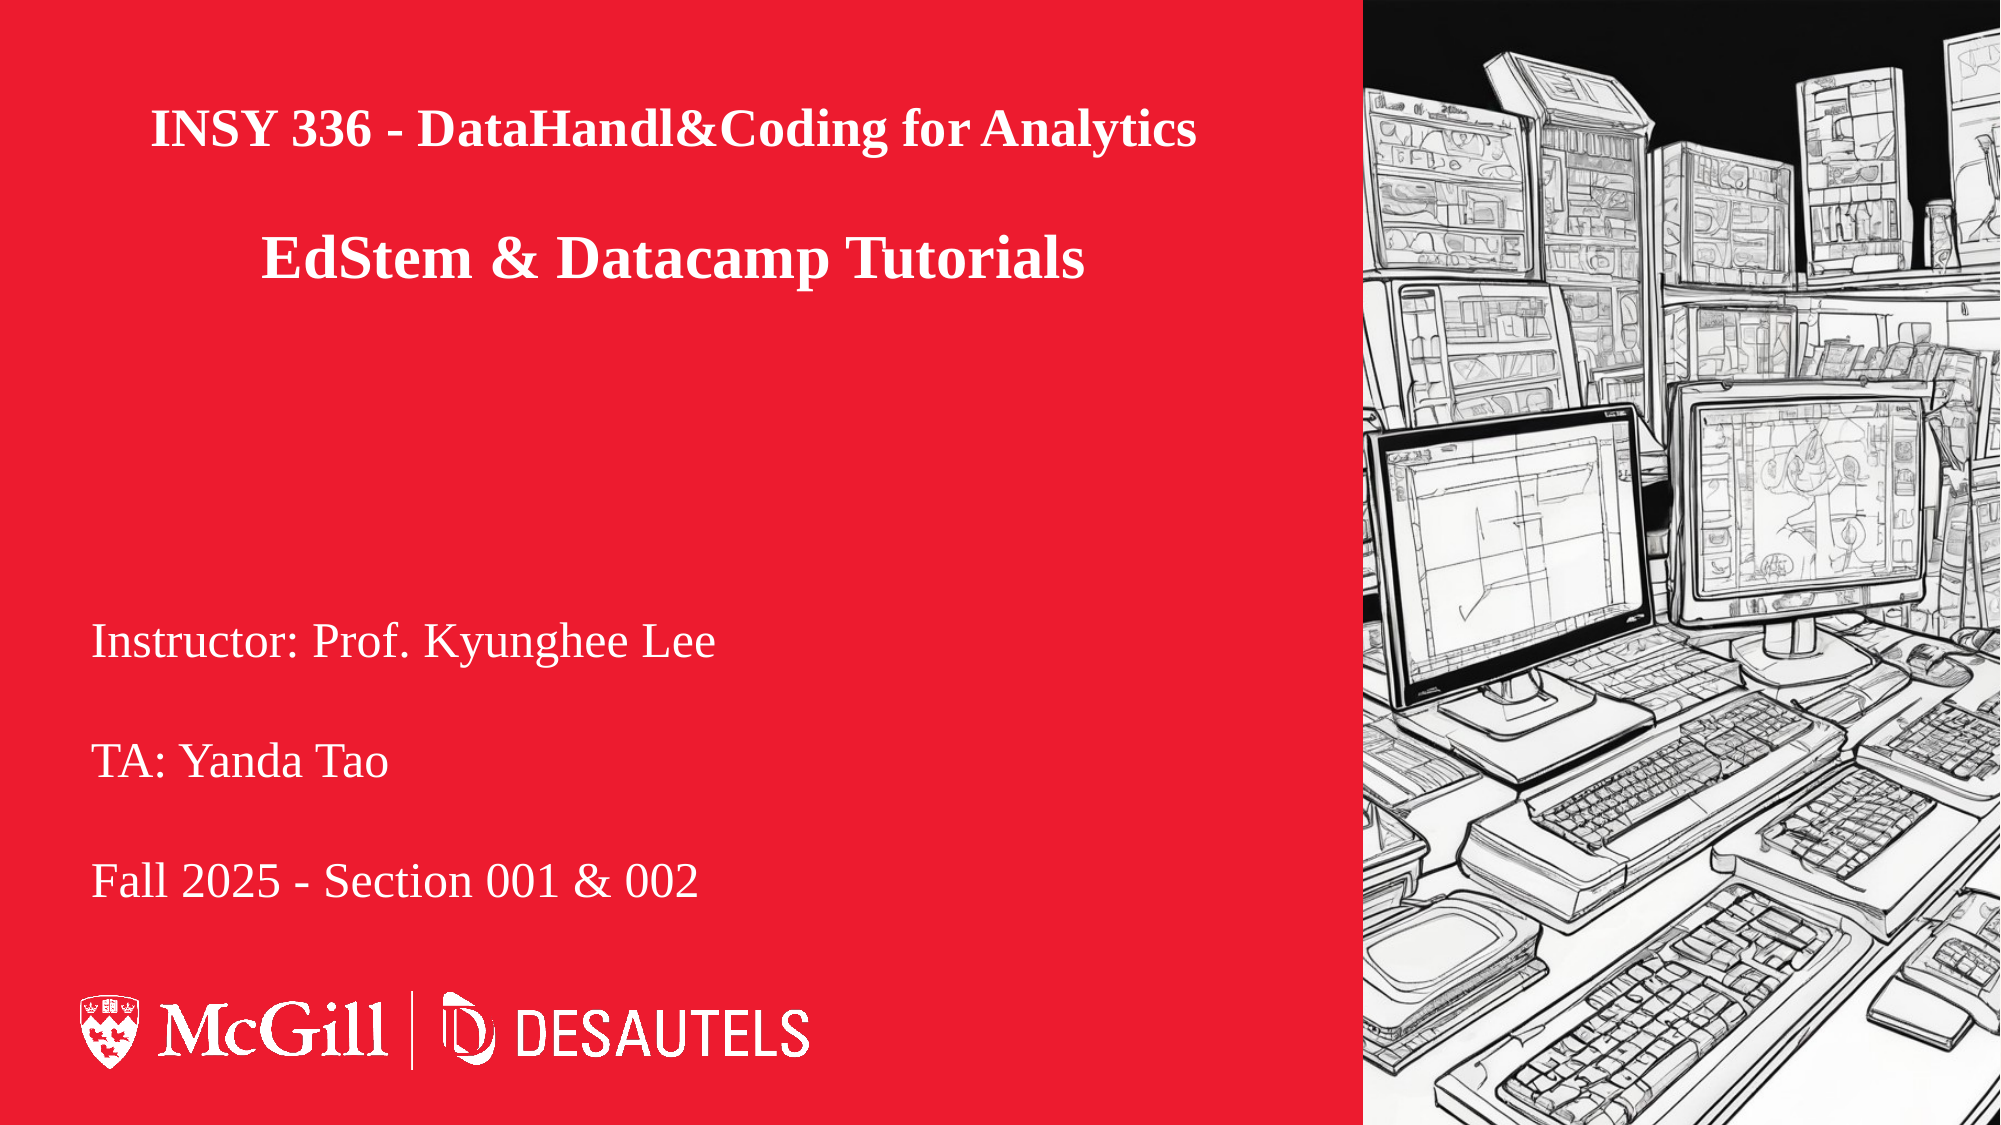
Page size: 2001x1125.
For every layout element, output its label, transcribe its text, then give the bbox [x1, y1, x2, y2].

text_box INSY 336 - DataHandl&Coding for Analytics [75, 84, 1273, 165]
picture [51, 970, 837, 1090]
text_box Instructor: Prof. Kyunghee Lee TA: Yanda Tao Fall 2025 - Section 001 & 002 [75, 600, 986, 863]
picture [1362, 0, 2001, 1125]
title EdStem & Datacamp Tutorials [30, 217, 1318, 563]
